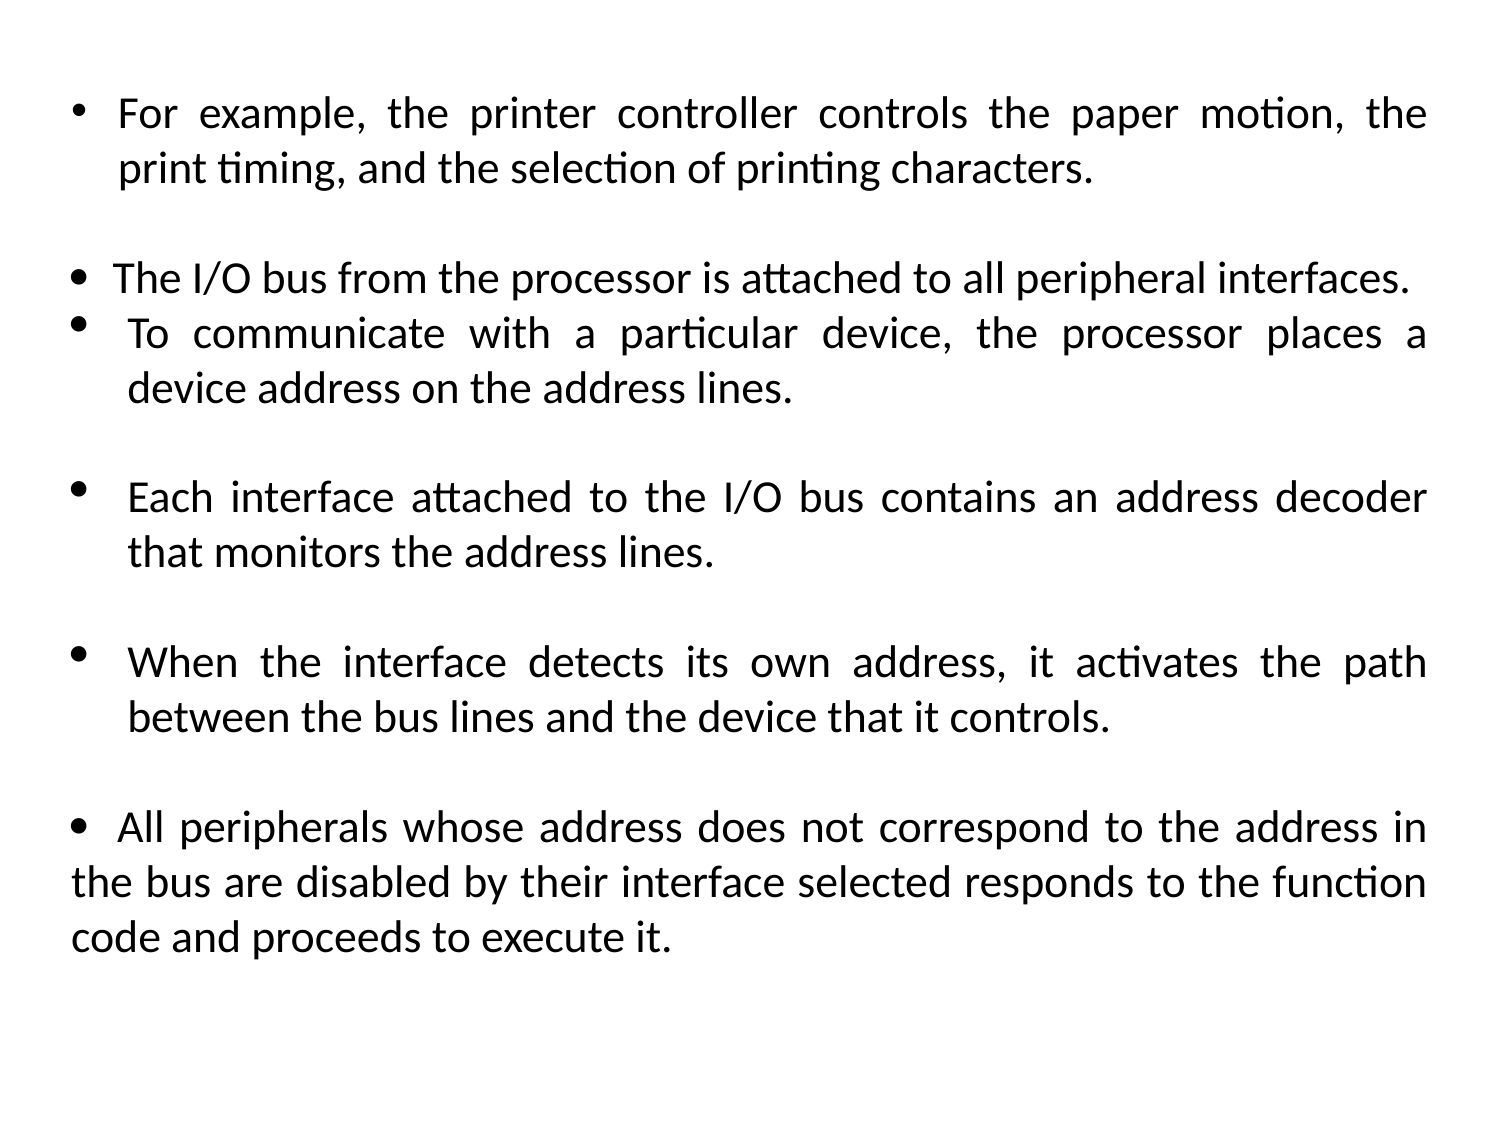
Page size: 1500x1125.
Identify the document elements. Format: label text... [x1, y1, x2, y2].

text_box For example, the printer controller controls the paper motion, the print timing, and the selection of printing characters.  The I/O bus from the processor is attached to all peripheral interfaces. To communicate with a particular device, the processor places a device address on the address lines. Each interface attached to the I/O bus contains an address decoder that monitors the address lines. When the interface detects its own address, it activates the path between the bus lines and the device that it controls.  All peripherals whose address does not correspond to the address in the bus are disabled by their interface selected responds to the function code and proceeds to execute it. [56, 74, 1444, 970]
